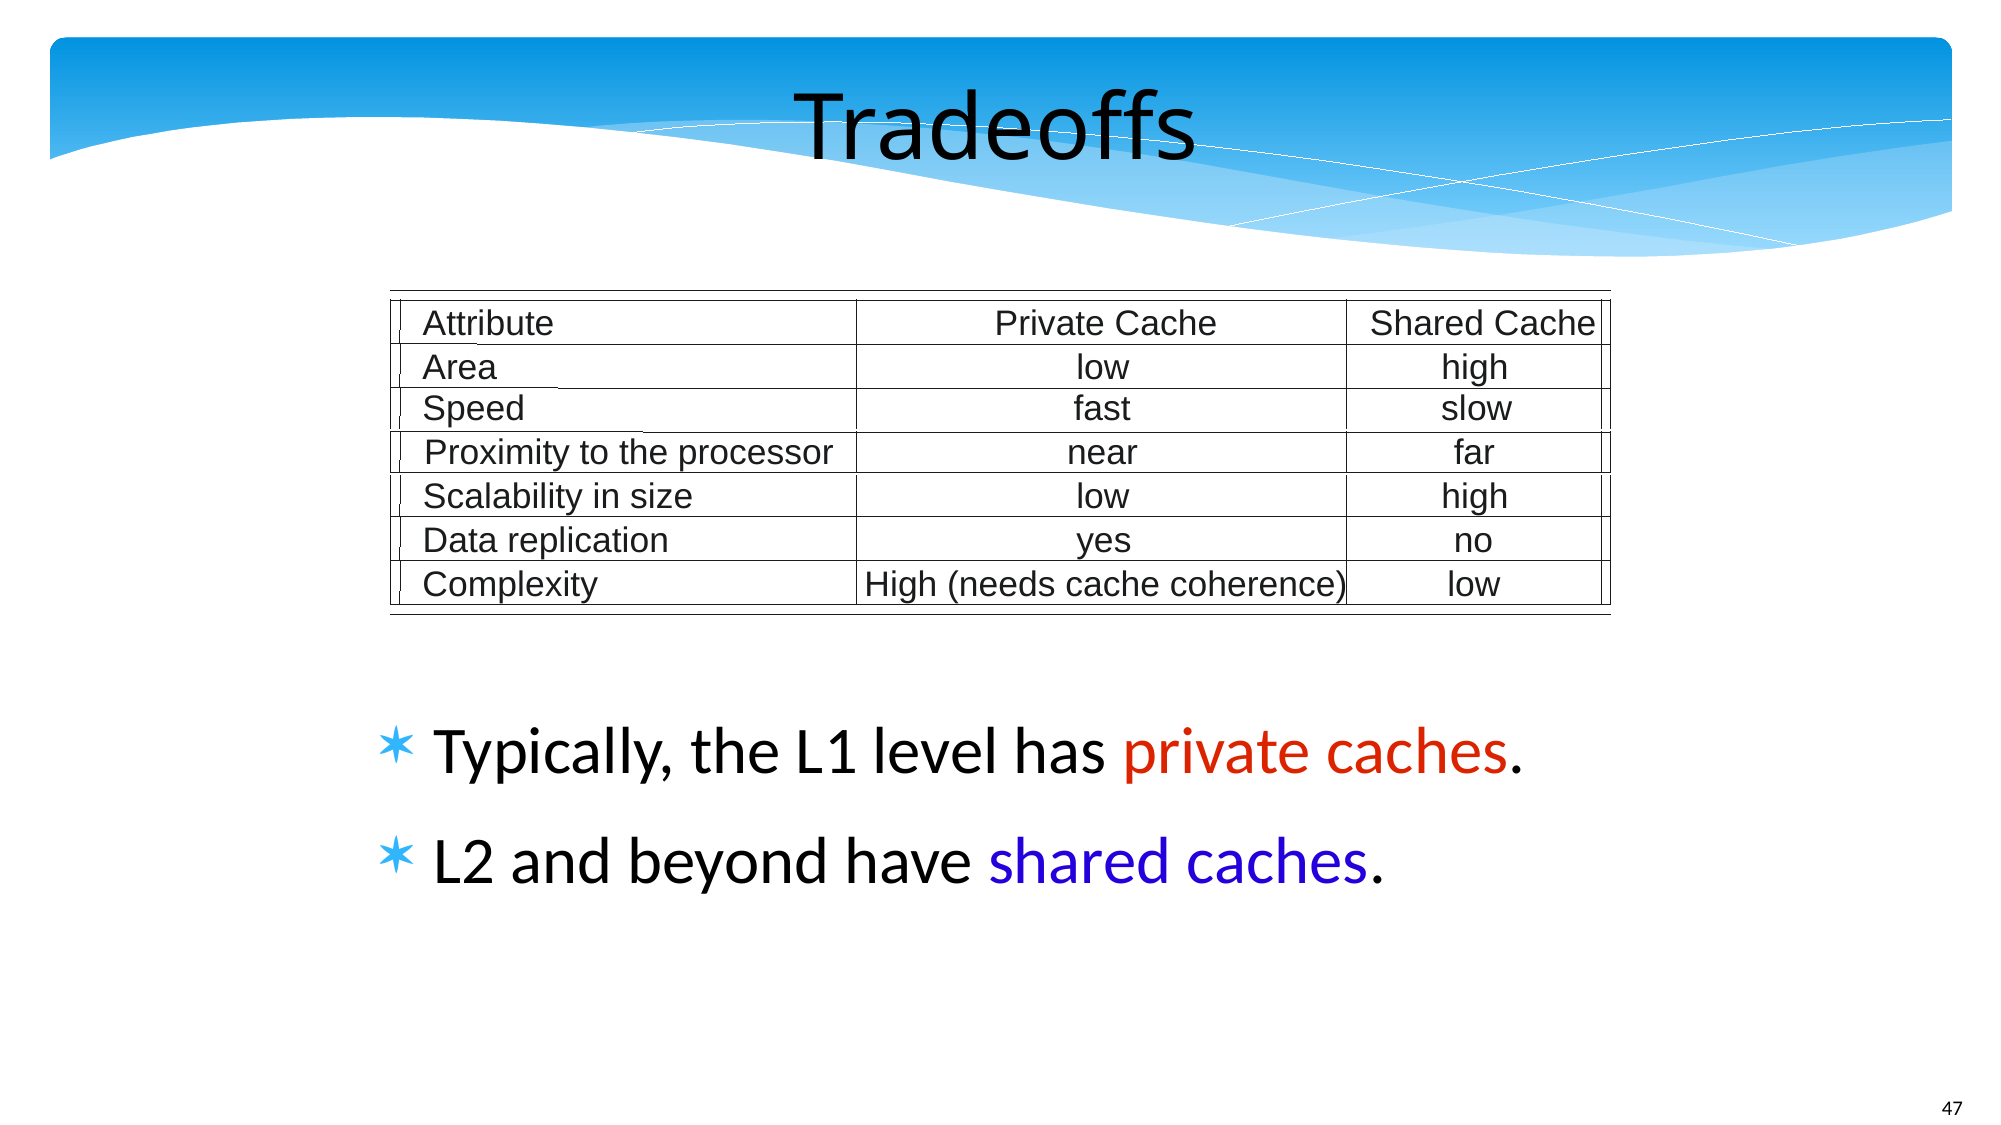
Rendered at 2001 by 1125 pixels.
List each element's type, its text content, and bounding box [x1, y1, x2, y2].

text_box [387, 287, 1617, 621]
list Typically, the L1 level has private caches. L2 and beyond have shared caches. [362, 706, 1663, 937]
title Tradeoffs [387, 46, 1605, 200]
